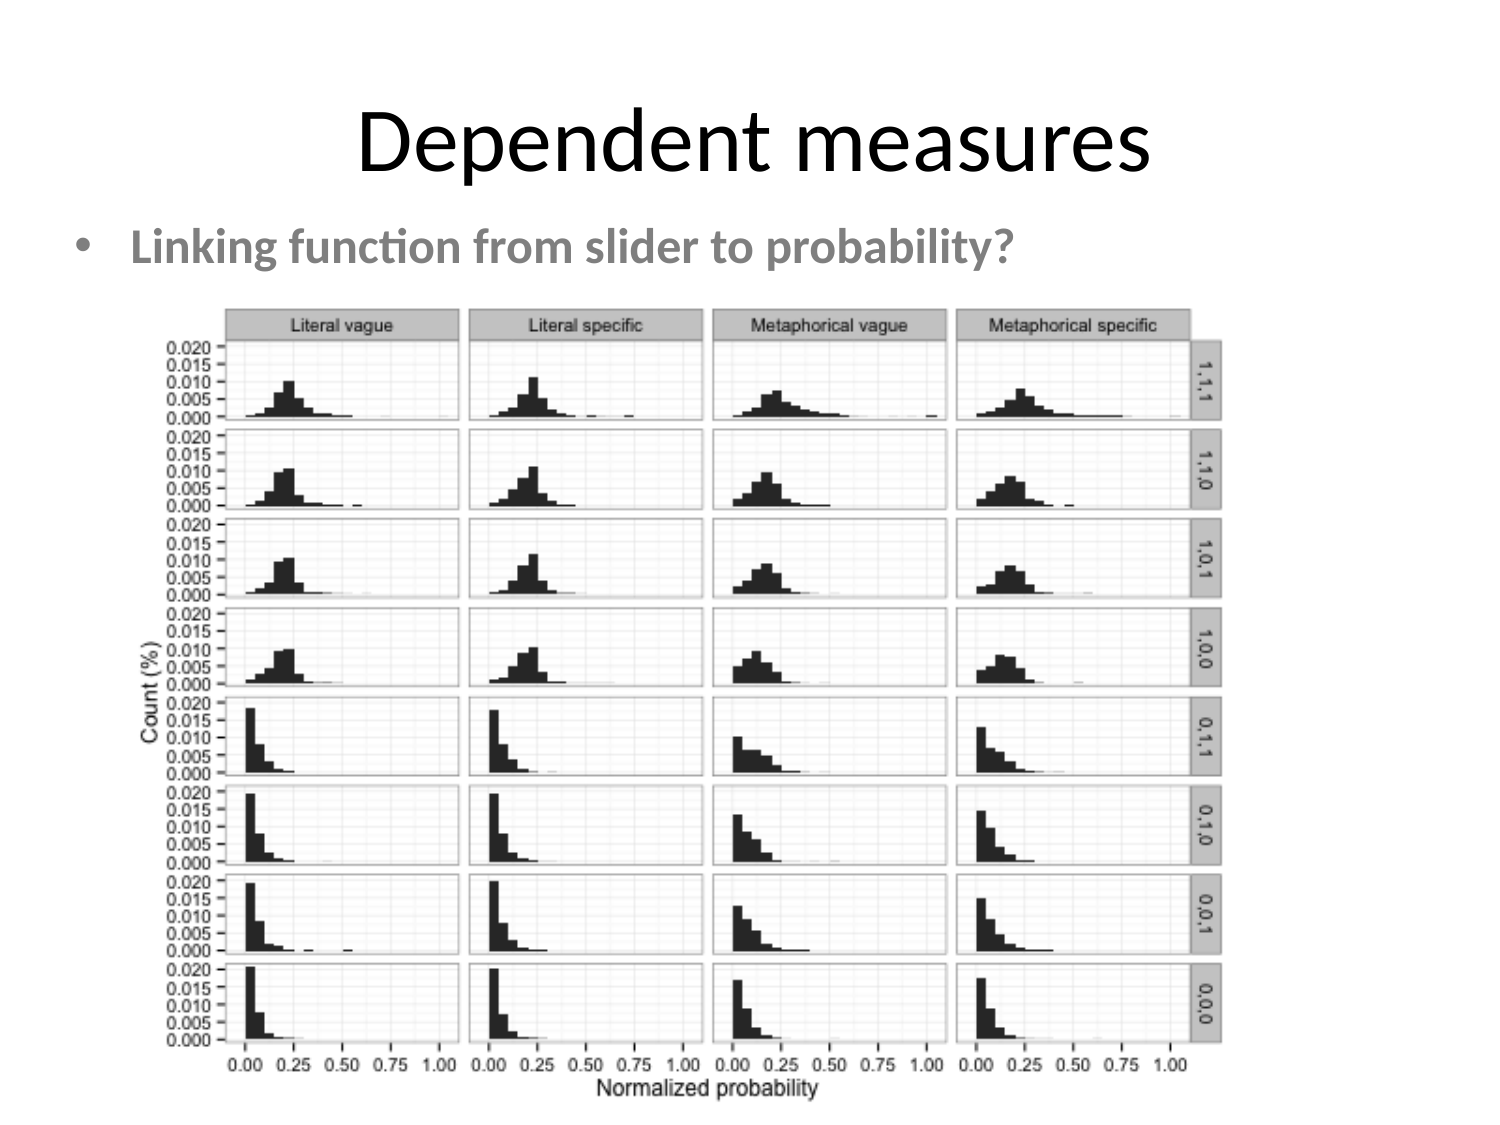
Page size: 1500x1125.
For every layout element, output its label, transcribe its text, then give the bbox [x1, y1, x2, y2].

title Dependent measures [75, 45, 1436, 206]
picture [115, 273, 1258, 1123]
list Linking function from slider to probability? [59, 206, 1436, 1027]
